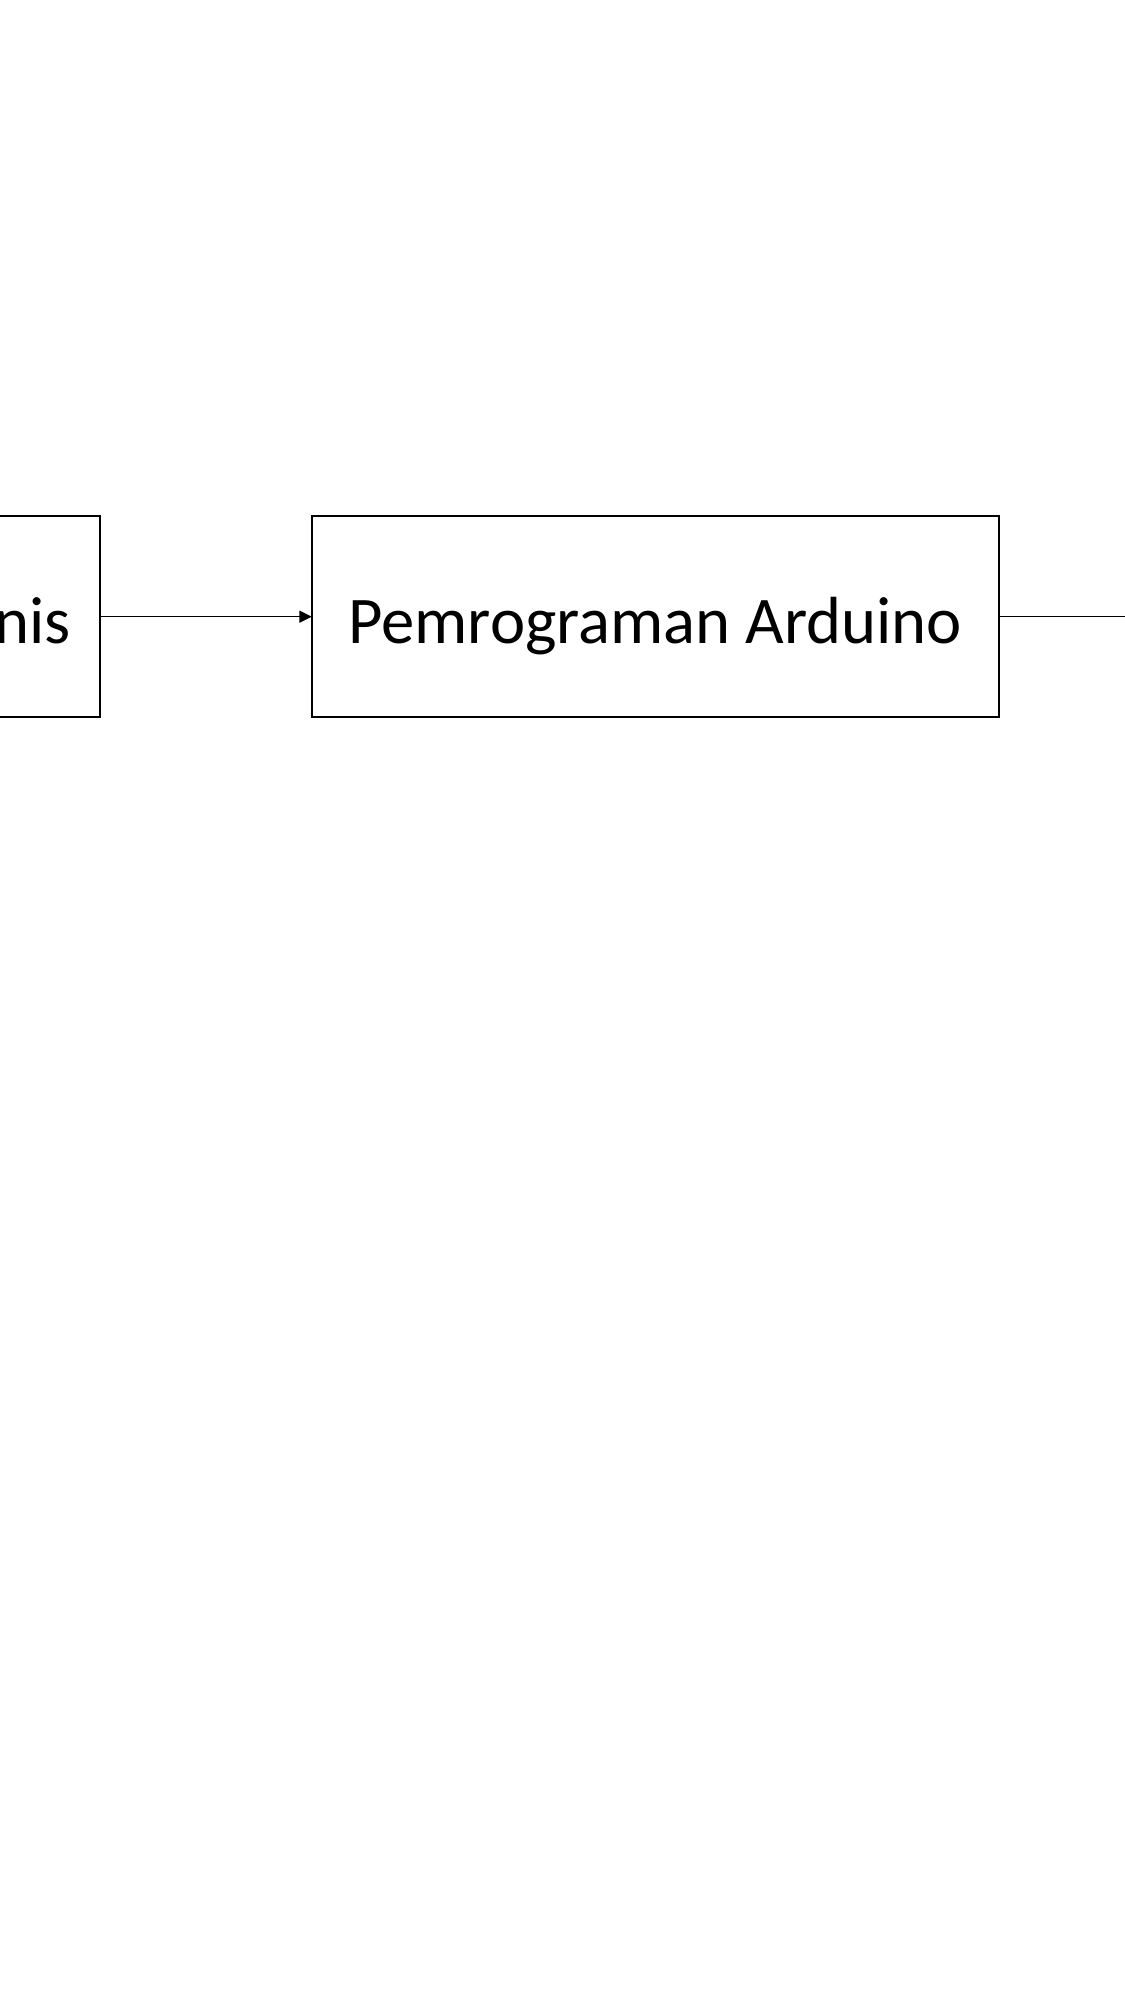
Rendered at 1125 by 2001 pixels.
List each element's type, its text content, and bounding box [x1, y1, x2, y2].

text_box Perancangan Elektronis [0, 515, 101, 718]
text_box Pemrograman Arduino [311, 515, 1000, 718]
